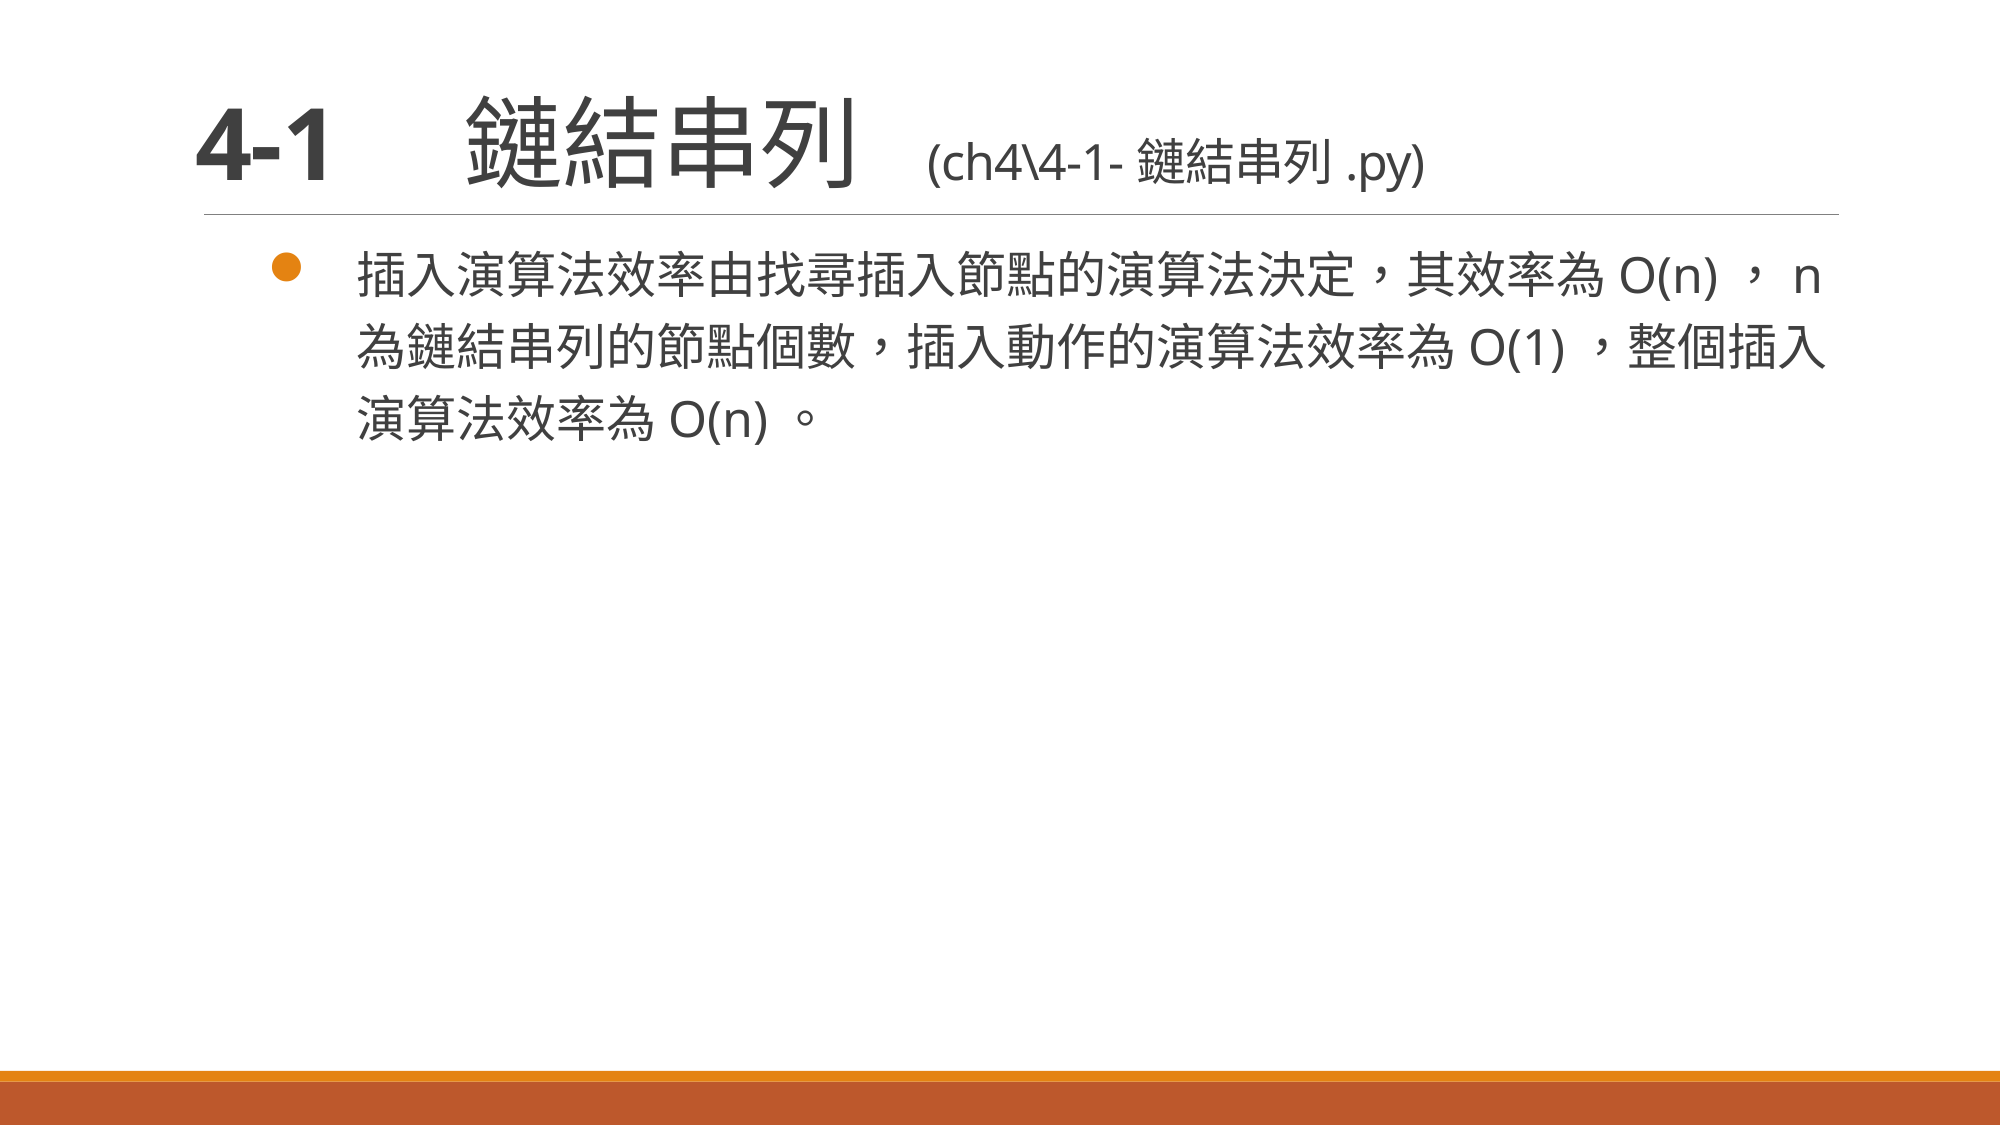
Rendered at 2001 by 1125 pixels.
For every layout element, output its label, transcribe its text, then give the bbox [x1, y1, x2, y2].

title 4-1 鏈結串列 (ch4\4-1-鏈結串列.py) [180, 47, 1830, 209]
list 插入演算法效率由找尋插入節點的演算法決定，其效率為O(n)，n為鏈結串列的節點個數，插入動作的演算法效率為O(1)，整個插入演算法效率為O(n)。 [180, 224, 1830, 1125]
